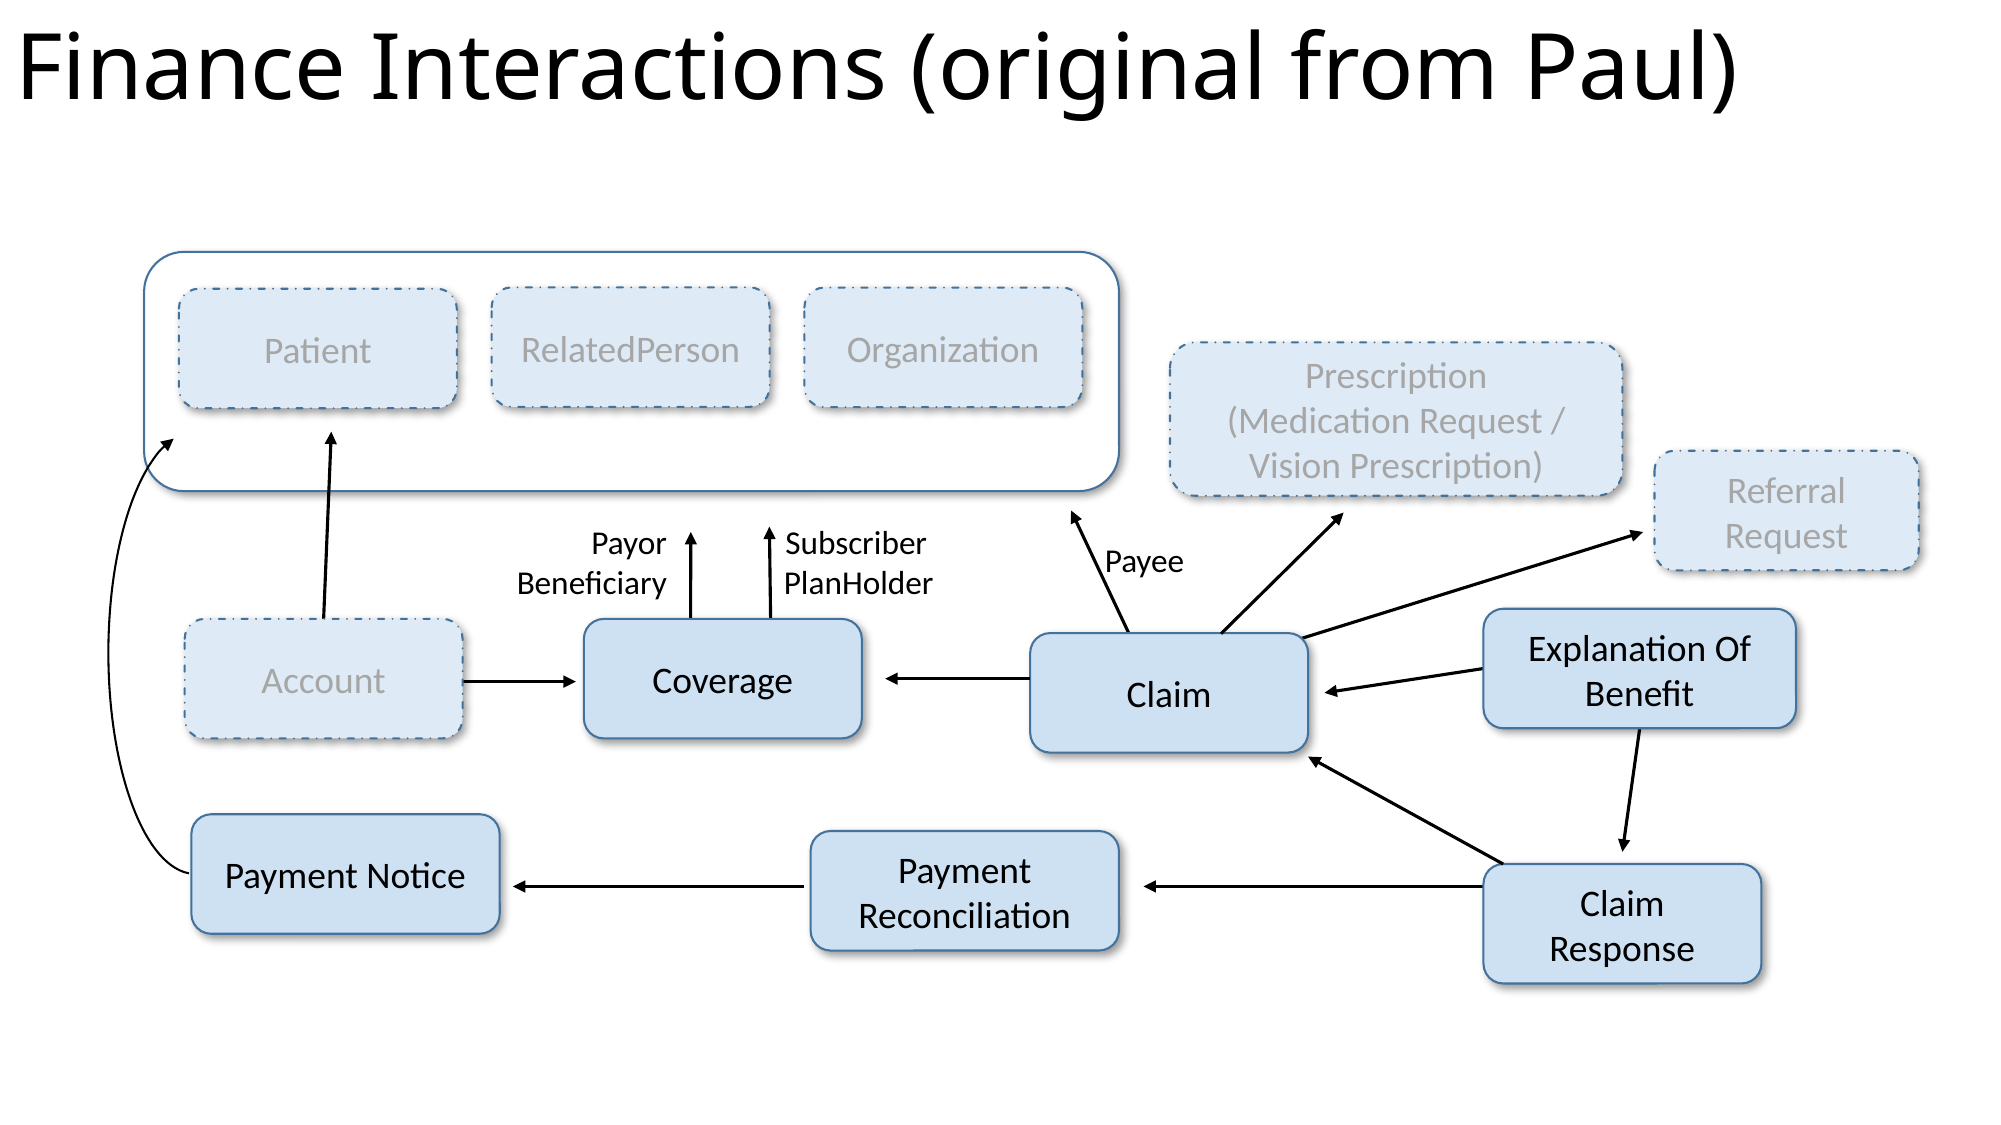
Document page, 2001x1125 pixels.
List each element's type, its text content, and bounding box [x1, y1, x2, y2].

text_box Payor [576, 514, 682, 554]
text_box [1622, 728, 1640, 852]
text_box RelatedPerson [490, 286, 771, 408]
text_box [107, 438, 196, 874]
text_box Claim Response [1482, 862, 1763, 985]
text_box Subscriber [770, 513, 942, 553]
title Finance Interactions (original from Paul) [0, 0, 1796, 140]
text_box Referral Request [1653, 449, 1920, 572]
text_box [143, 250, 1121, 493]
text_box Prescription (Medication Request / Vision Prescription) [1168, 341, 1624, 497]
text_box Beneficiary [502, 554, 683, 609]
text_box Coverage [582, 617, 863, 740]
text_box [1267, 531, 1643, 649]
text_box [323, 431, 332, 619]
text_box Payment Notice [190, 813, 501, 935]
text_box Account [193, 617, 464, 740]
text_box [1071, 510, 1135, 646]
text_box Claim [1029, 632, 1310, 754]
text_box Explanation Of Benefit [1482, 607, 1798, 730]
text_box Patient [177, 287, 458, 410]
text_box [1307, 756, 1504, 865]
text_box Organization [803, 286, 1084, 409]
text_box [1220, 512, 1344, 634]
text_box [1324, 668, 1484, 693]
text_box Payment Reconciliation [809, 829, 1121, 952]
text_box Payee [1135, 531, 1200, 587]
text_box PlanHolder [771, 553, 949, 609]
